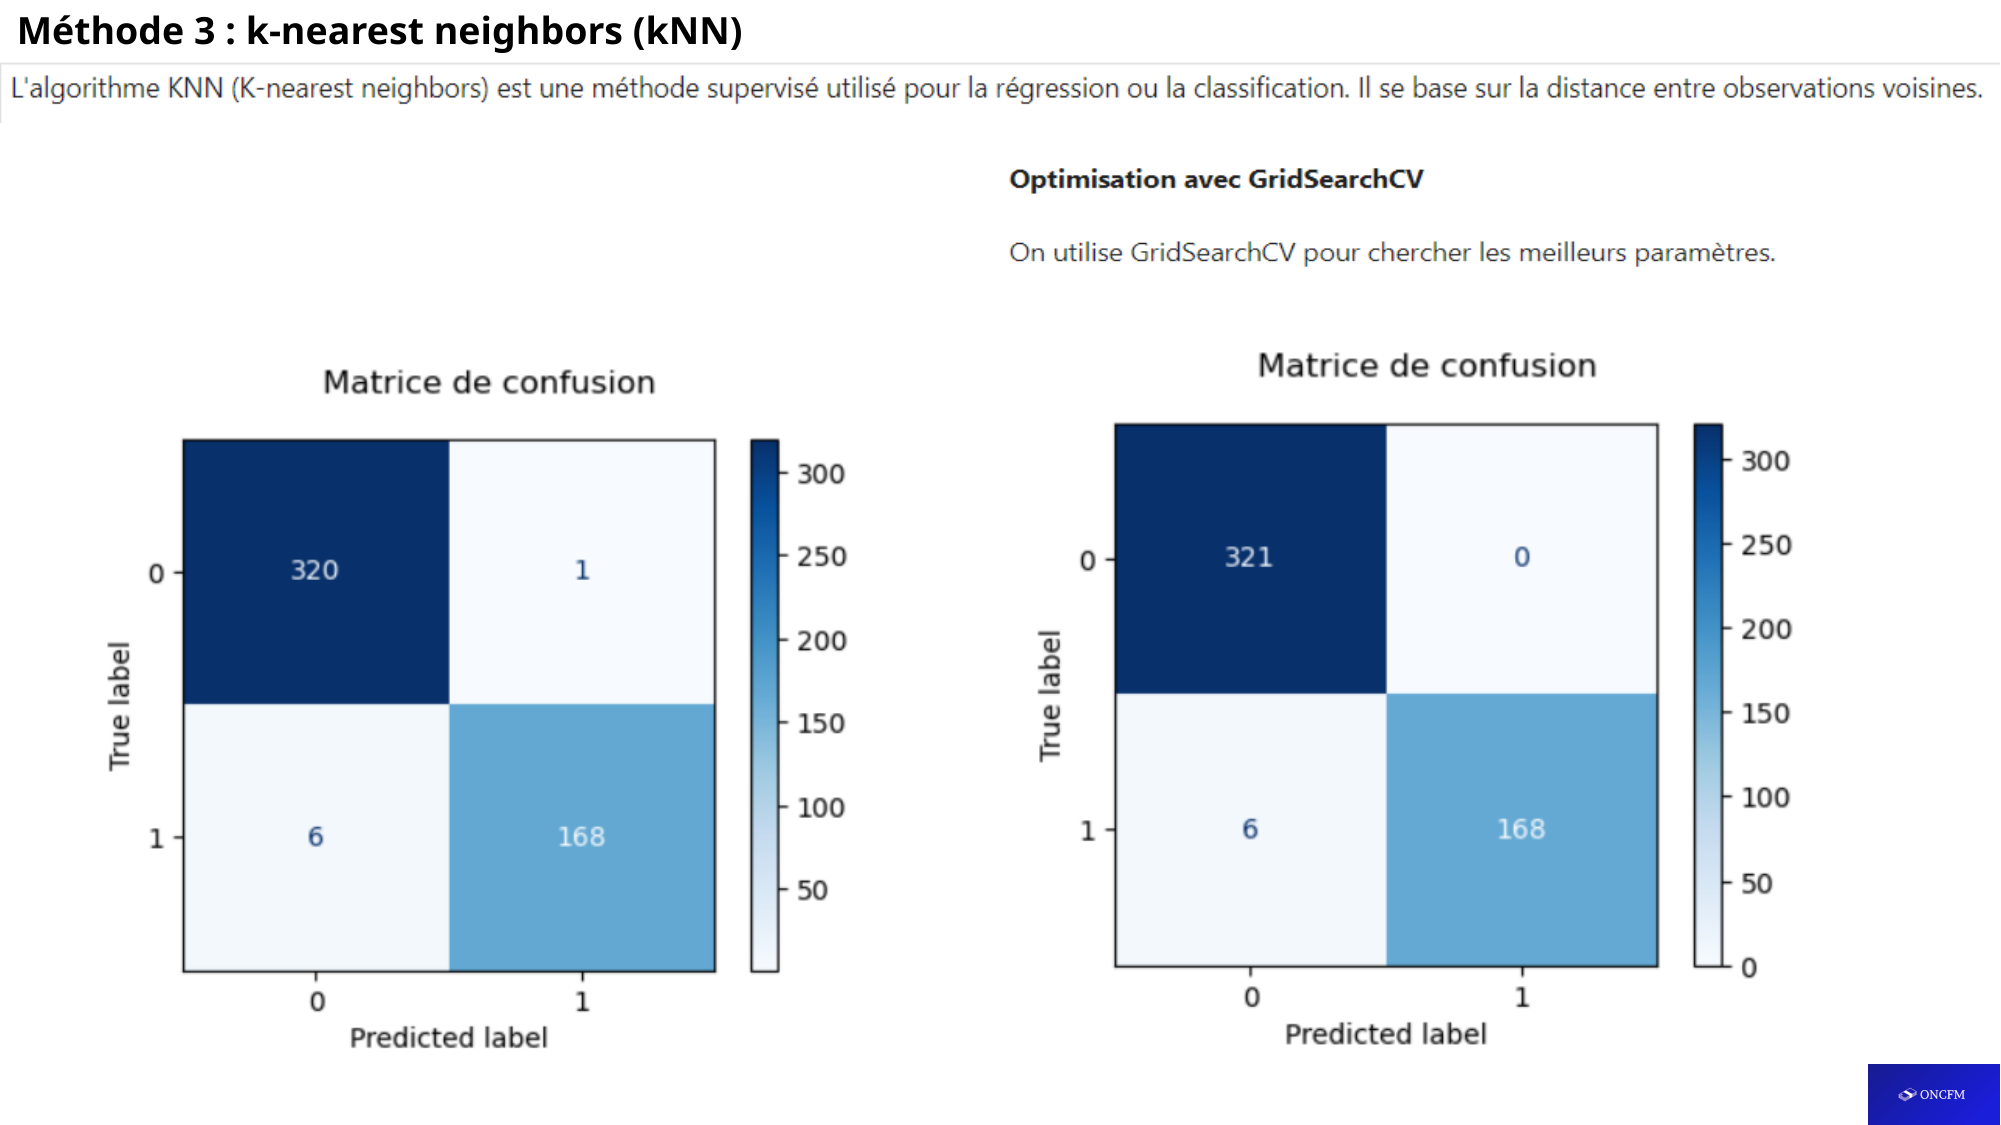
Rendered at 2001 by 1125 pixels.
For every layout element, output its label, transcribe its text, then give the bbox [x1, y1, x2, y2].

picture [97, 359, 869, 1065]
picture [1868, 1064, 2000, 1125]
picture [977, 160, 1791, 281]
text_box Méthode 3 : k-nearest neighbors (kNN) [2, 0, 1006, 60]
picture [999, 337, 1849, 1065]
picture [0, 60, 2000, 123]
